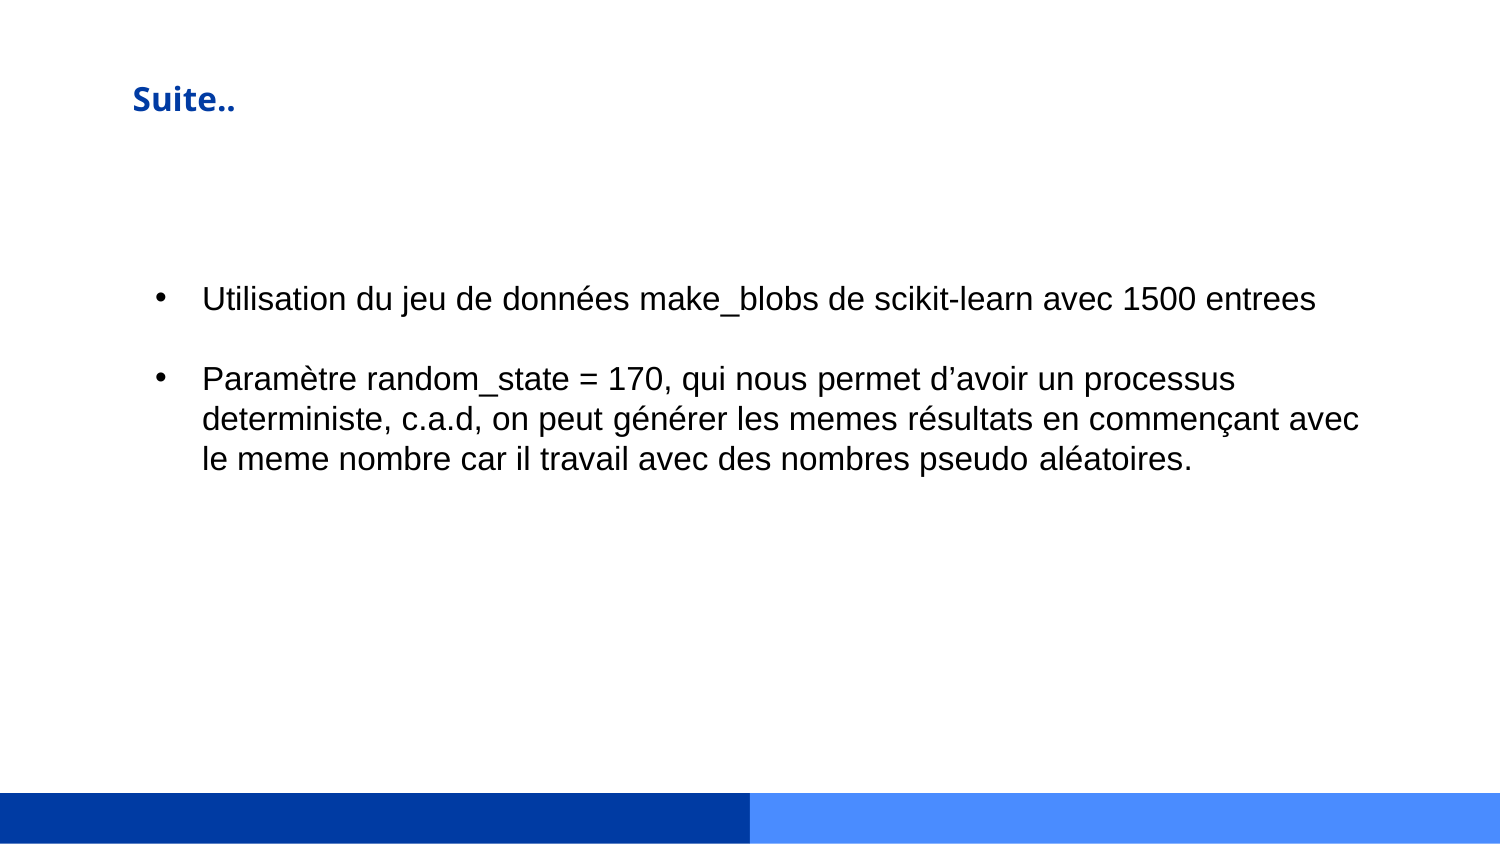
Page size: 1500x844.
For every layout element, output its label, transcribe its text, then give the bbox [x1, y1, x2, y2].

title Suite.. [117, 62, 1383, 217]
text_box Utilisation du jeu de données make_blobs de scikit-learn avec 1500 entrees Paramètre random_state = 170, qui nous permet d’avoir un processus deterministe, c.a.d, on peut générer les memes résultats en commençant avec le meme nombre car il travail avec des nombres pseudo aléatoires. [140, 269, 1405, 520]
